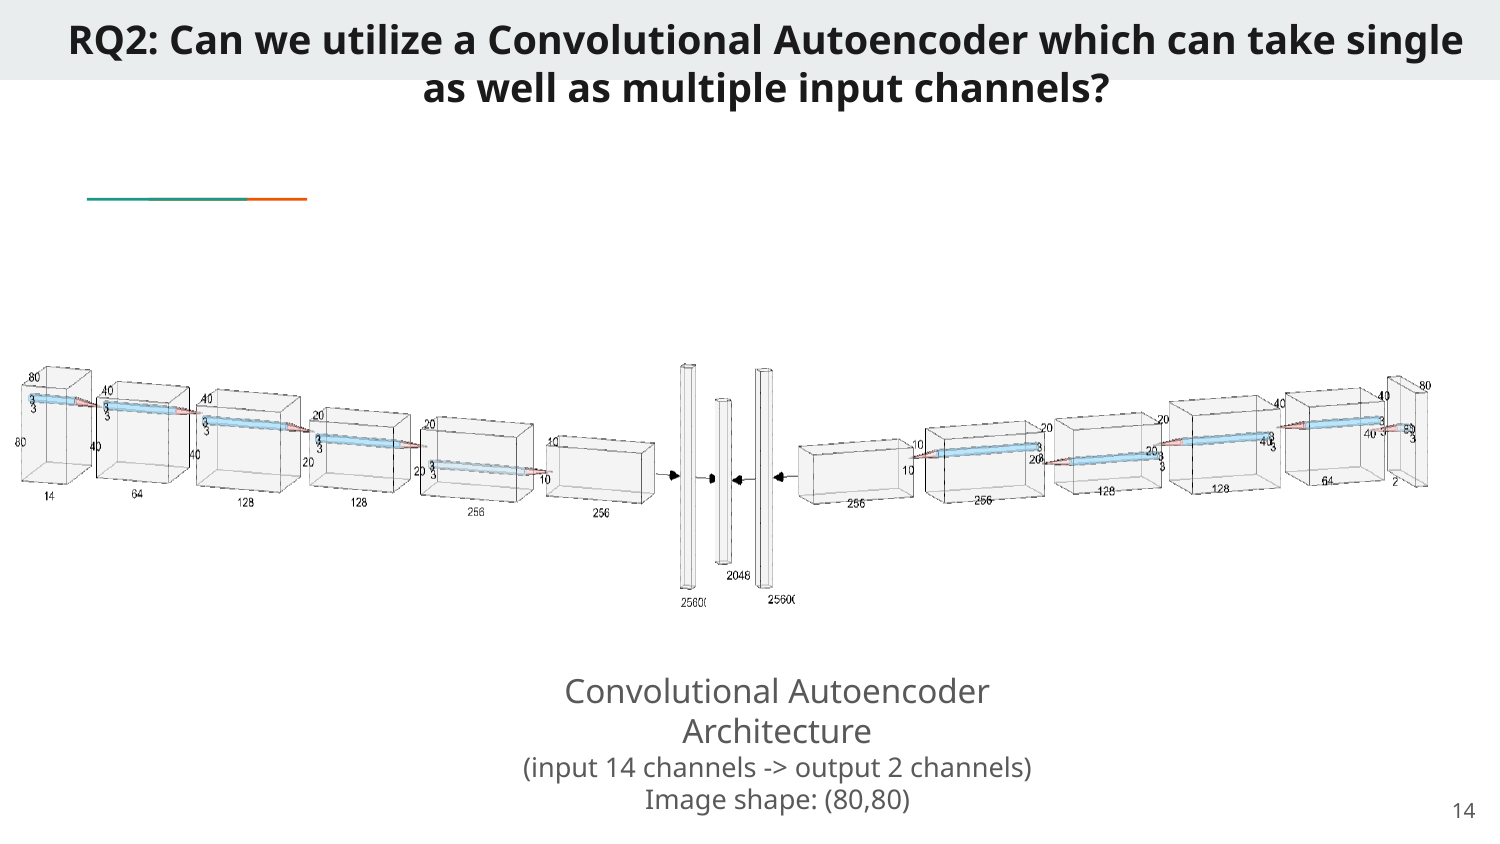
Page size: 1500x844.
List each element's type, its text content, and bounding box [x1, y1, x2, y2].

picture [0, 242, 1462, 726]
title RQ2: Can we utilize a Convolutional Autoencoder which can take single as well as multiple input channels? [42, 0, 1491, 150]
slide_number ‹#› [1400, 779, 1491, 844]
text_box Convolutional Autoencoder Architecture (input 14 channels -> output 2 channels) Image shape: (80,80) [458, 690, 1097, 805]
